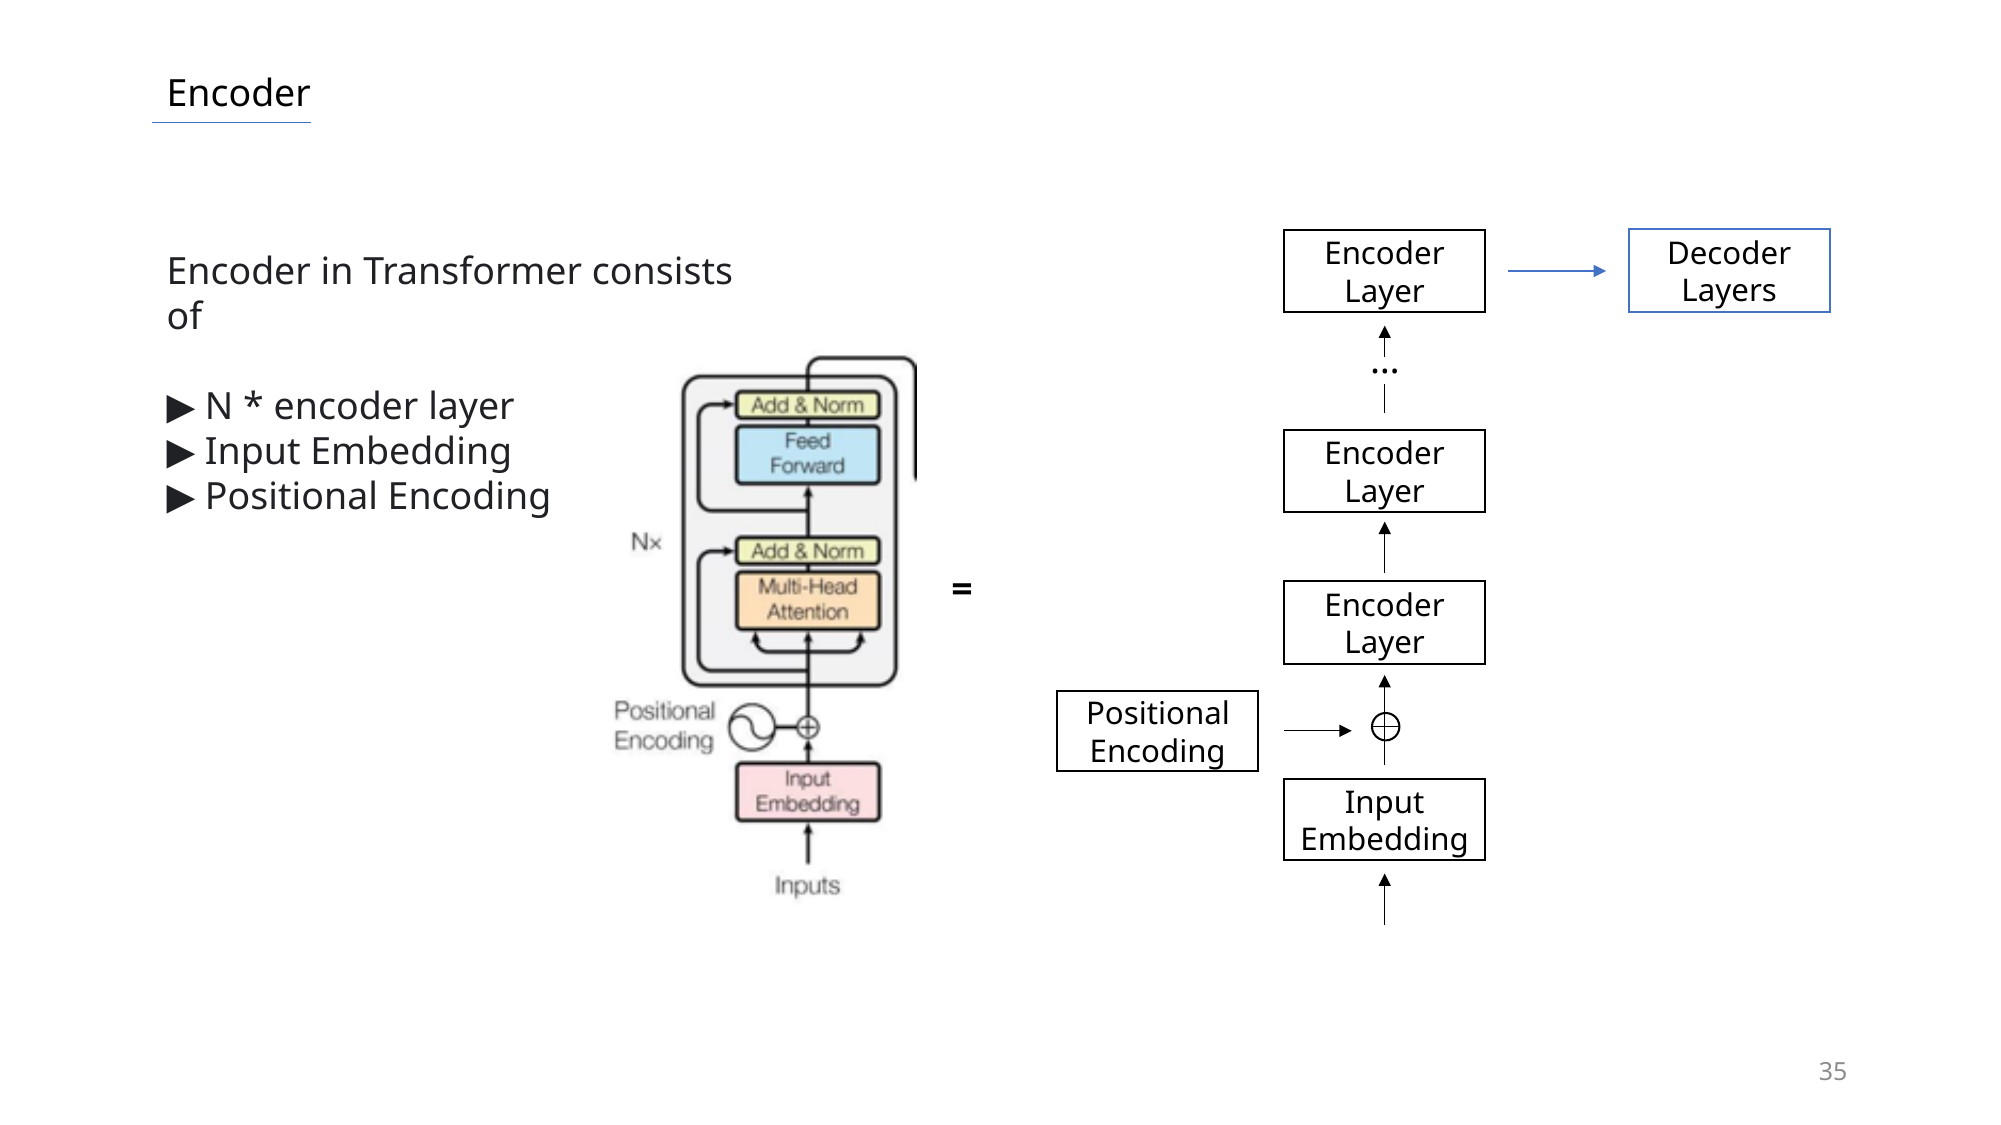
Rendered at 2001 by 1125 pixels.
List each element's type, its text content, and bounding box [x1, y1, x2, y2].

slide_number 35 [1412, 1042, 1863, 1103]
text_box [1370, 712, 1384, 742]
picture [565, 318, 917, 925]
text_box … [1355, 329, 1661, 389]
text_box Encoder Layer [1283, 429, 1486, 513]
text_box Positional Encoding [1056, 690, 1259, 772]
text_box Encoder Layer [1283, 580, 1486, 665]
text_box Encoder [151, 61, 836, 122]
text_box Decoder Layers [1628, 228, 1831, 313]
text_box [1385, 711, 1401, 742]
text_box Encoder Layer [1283, 229, 1486, 313]
text_box Input Embedding [1283, 778, 1486, 861]
text_box = [936, 558, 1064, 618]
text_box Encoder in Transformer consists of ▶ N * encoder layer ▶ Input Embedding ▶ Positional Encoding [151, 239, 787, 570]
